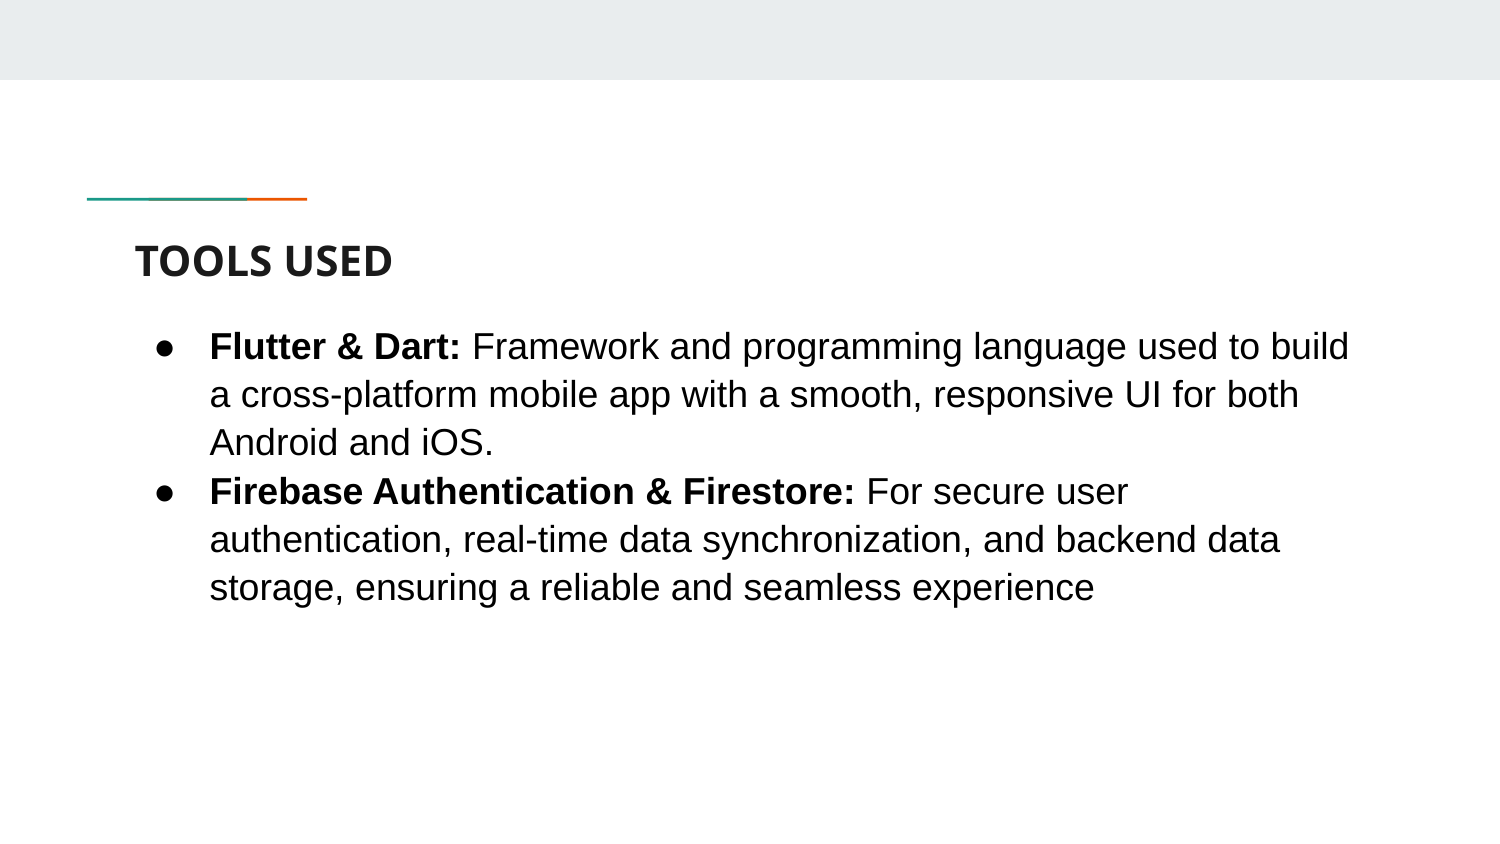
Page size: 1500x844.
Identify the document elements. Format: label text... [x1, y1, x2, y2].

list Flutter & Dart: Framework and programming language used to build a cross-platform mobile app with a smooth, responsive UI for both Android and iOS. Firebase Authentication & Firestore: For secure user authentication, real-time data synchronization, and backend data storage, ensuring a reliable and seamless experience [119, 304, 1381, 798]
title TOOLS USED [119, 216, 1381, 304]
